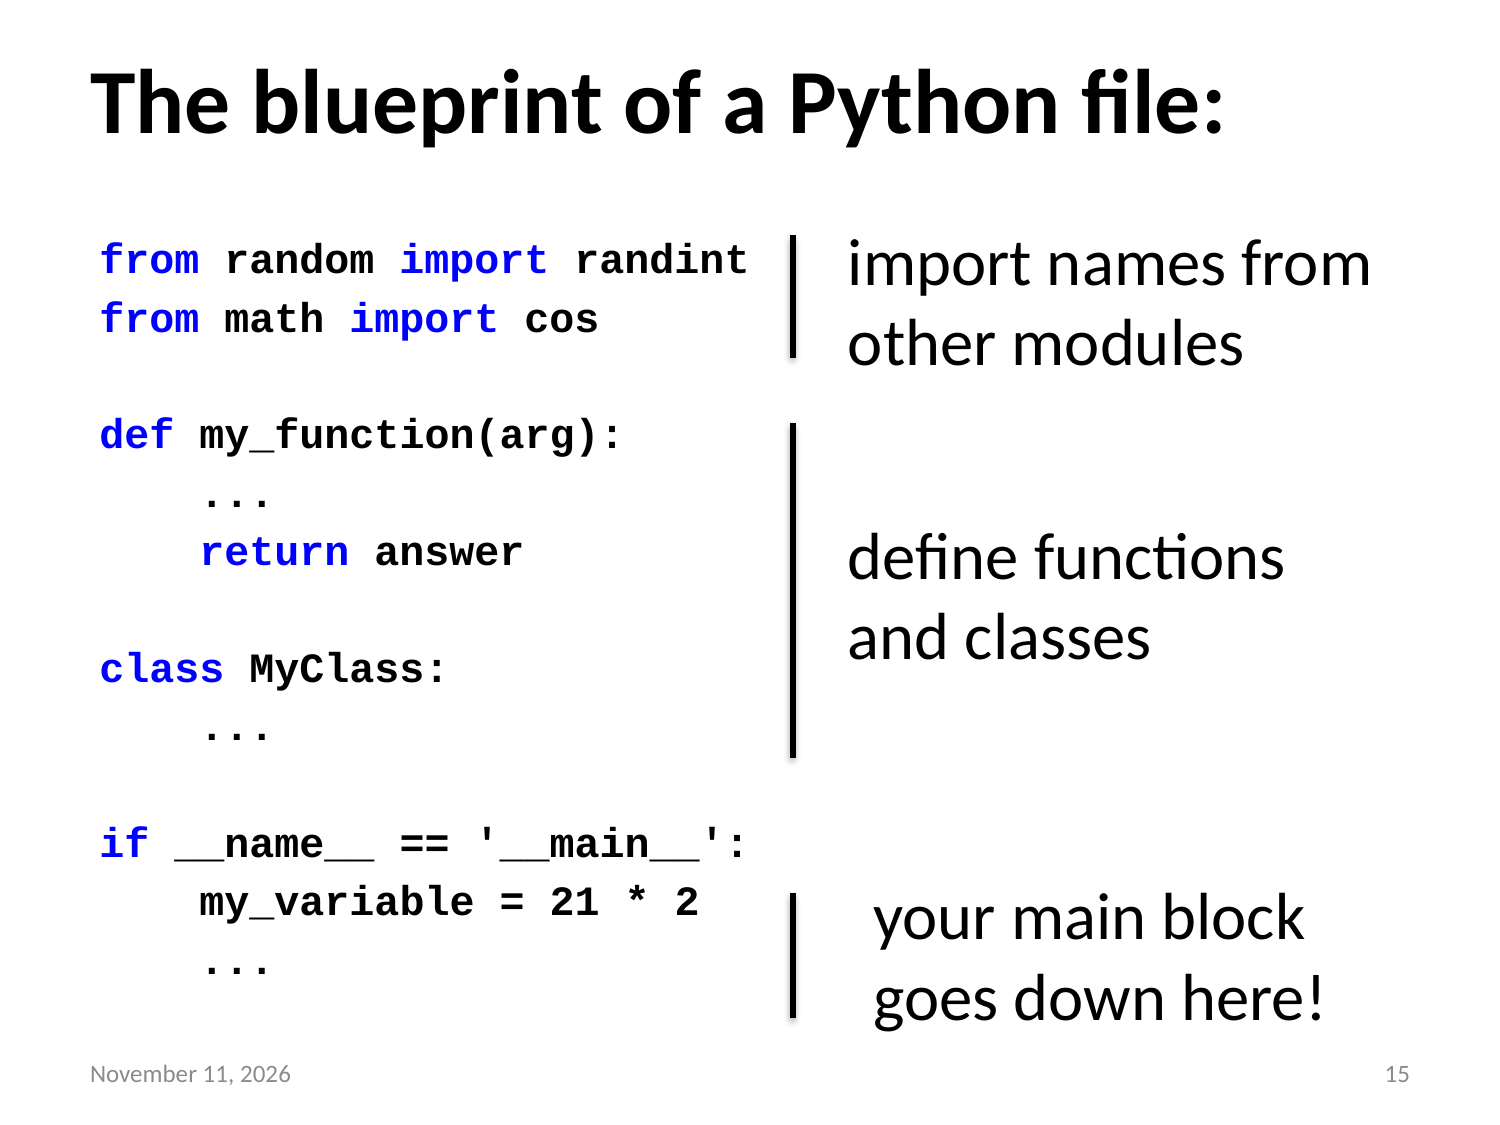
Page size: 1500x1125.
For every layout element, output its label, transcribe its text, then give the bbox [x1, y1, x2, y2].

text_box your main block goes down here! [858, 865, 1409, 1041]
text_box define functions and classes [833, 505, 1378, 681]
title The blueprint of a Python file: [75, 3, 1425, 166]
text_box import names from other modules [833, 210, 1425, 386]
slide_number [75, 1042, 425, 1103]
list from random import randint from math import cos def my_function(arg): ... return answer class MyClass: ... if __name__ == '__main__': my_variable = 21 * 2 ... [75, 166, 1425, 893]
slide_number 14 [1074, 1042, 1425, 1103]
